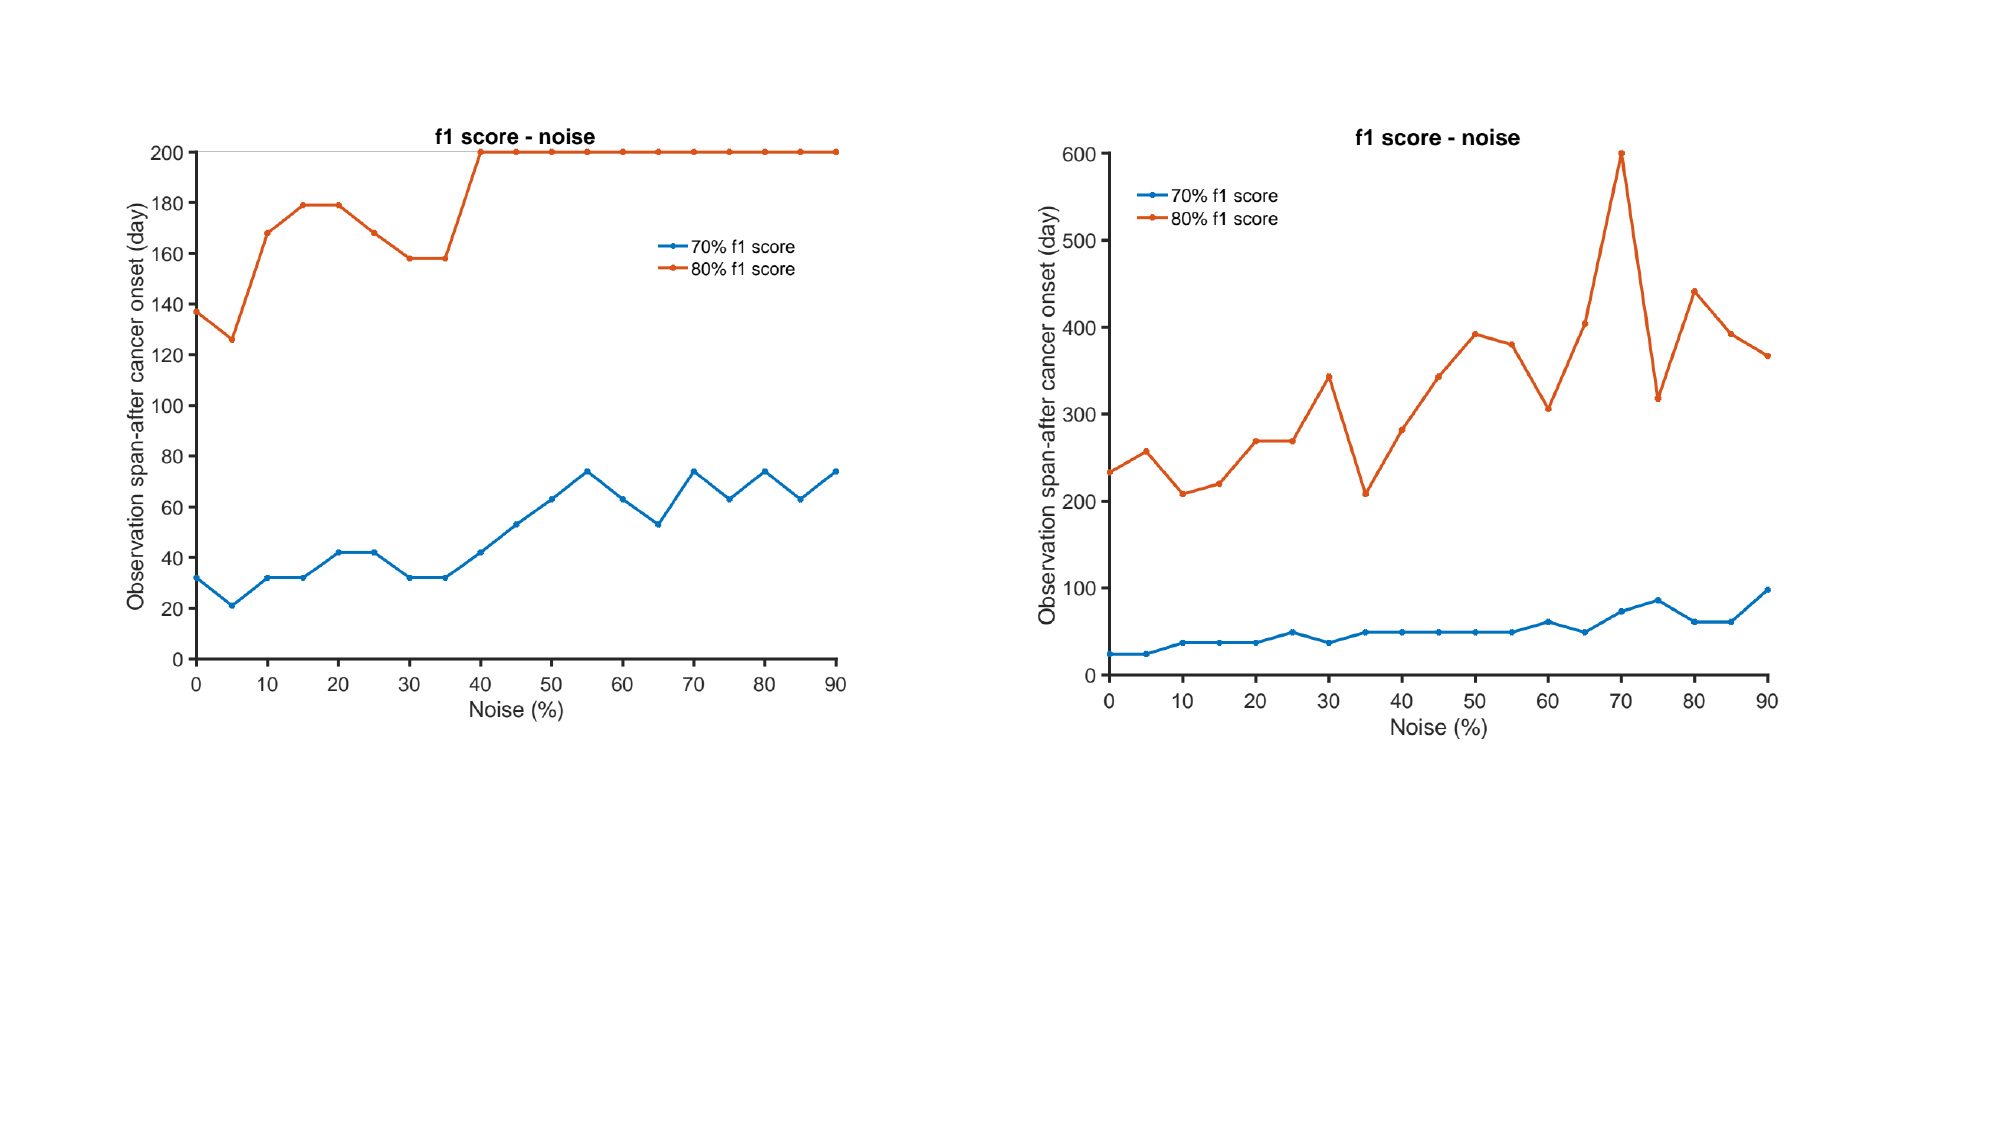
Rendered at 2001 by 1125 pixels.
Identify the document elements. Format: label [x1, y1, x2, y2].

picture [89, 105, 913, 726]
picture [999, 105, 1847, 744]
